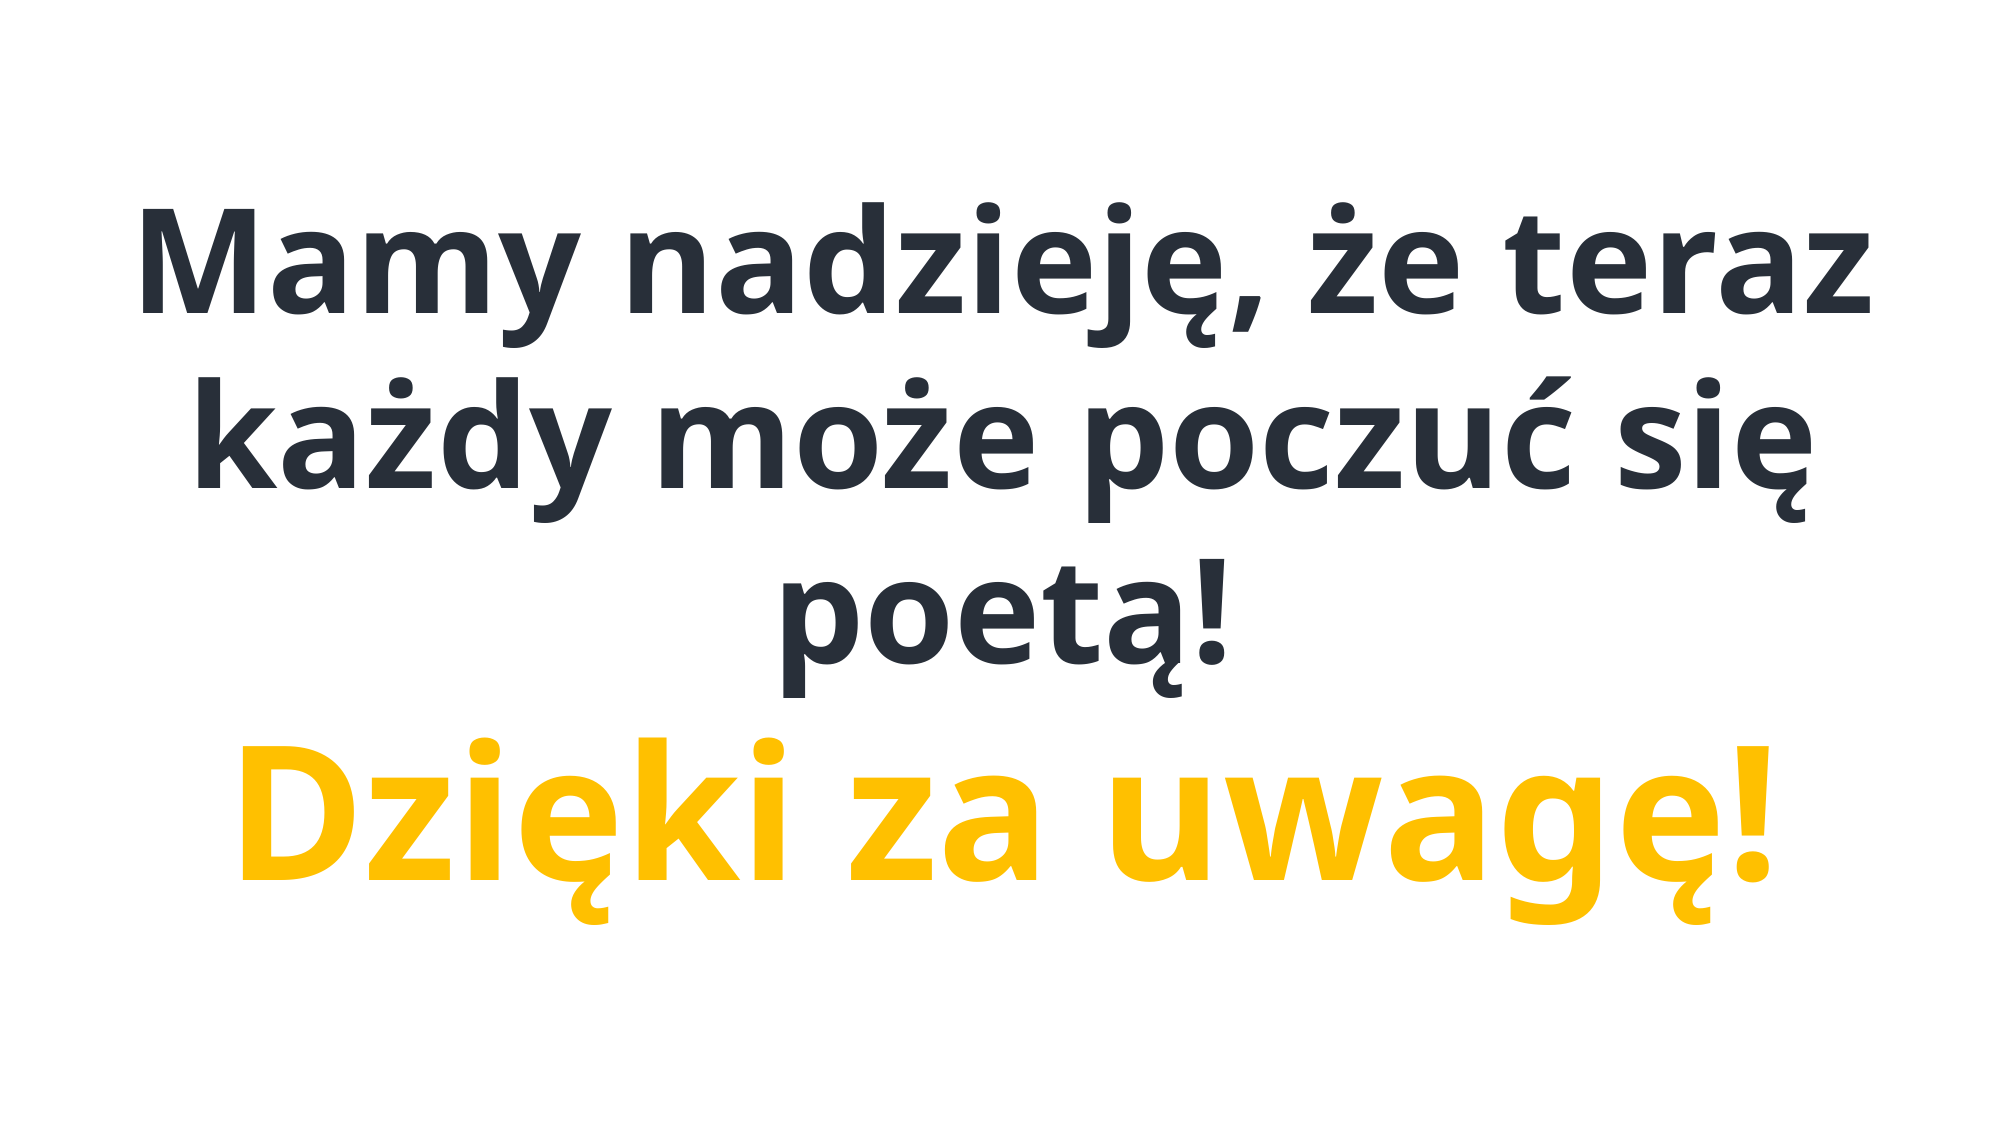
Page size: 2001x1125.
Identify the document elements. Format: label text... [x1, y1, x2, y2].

text_box Mamy nadzieję, że teraz każdy może poczuć się poetą! Dzięki za uwagę! [84, 160, 1922, 926]
